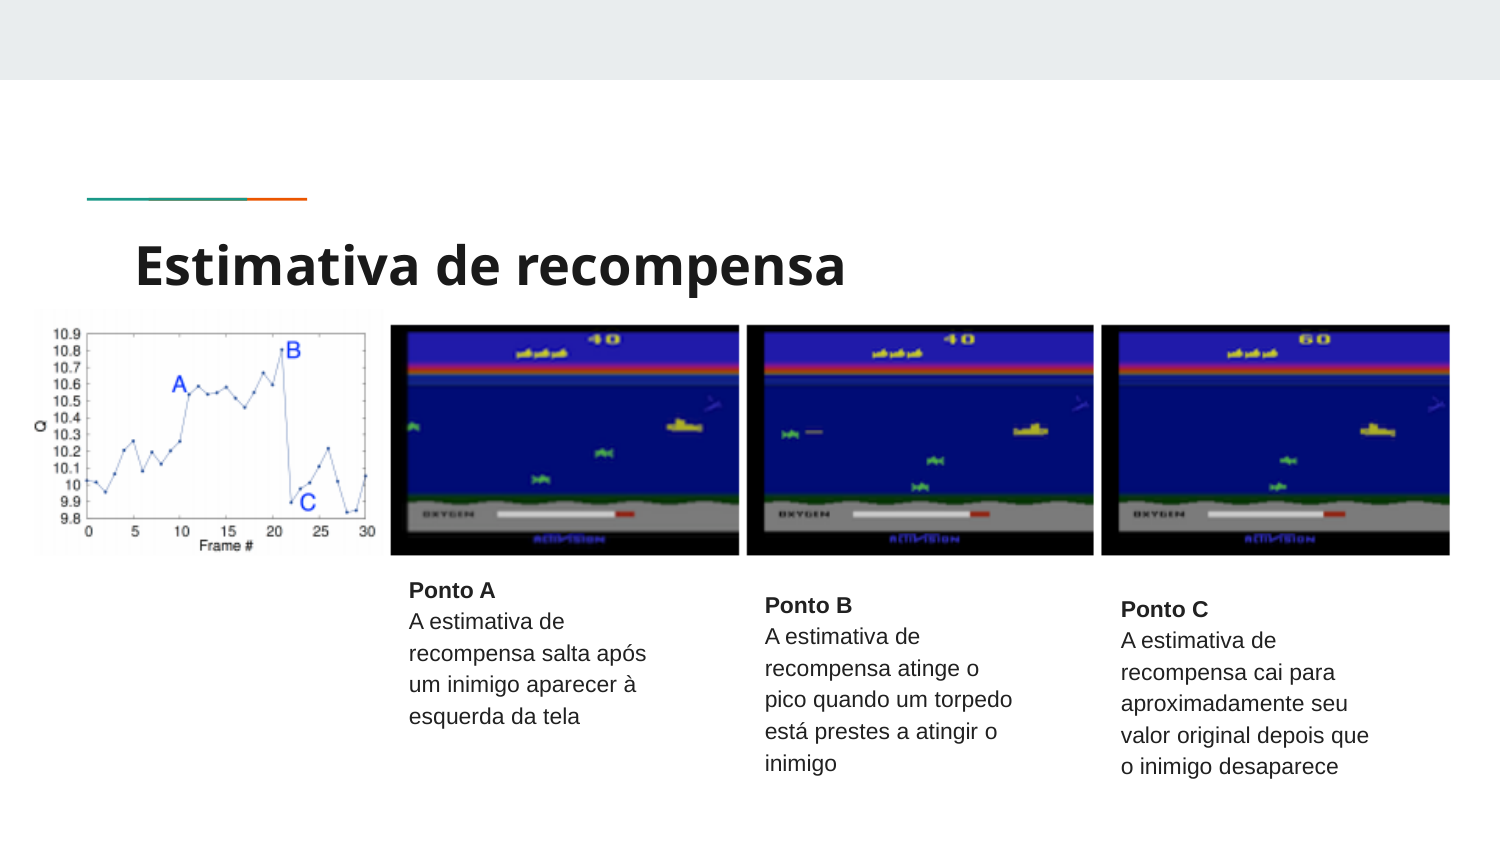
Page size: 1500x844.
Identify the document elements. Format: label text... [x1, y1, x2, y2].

picture [24, 307, 1476, 576]
text_box Ponto A A estimativa de recompensa salta após um inimigo aparecer à esquerda da tela [393, 584, 678, 738]
text_box Ponto B A estimativa de recompensa atinge o pico quando um torpedo está prestes a atingir o inimigo [749, 584, 1034, 831]
title Estimativa de recompensa [119, 216, 1381, 305]
text_box Ponto C A estimativa de recompensa cai para aproximadamente seu valor original depois que o inimigo desaparece [1105, 584, 1390, 844]
